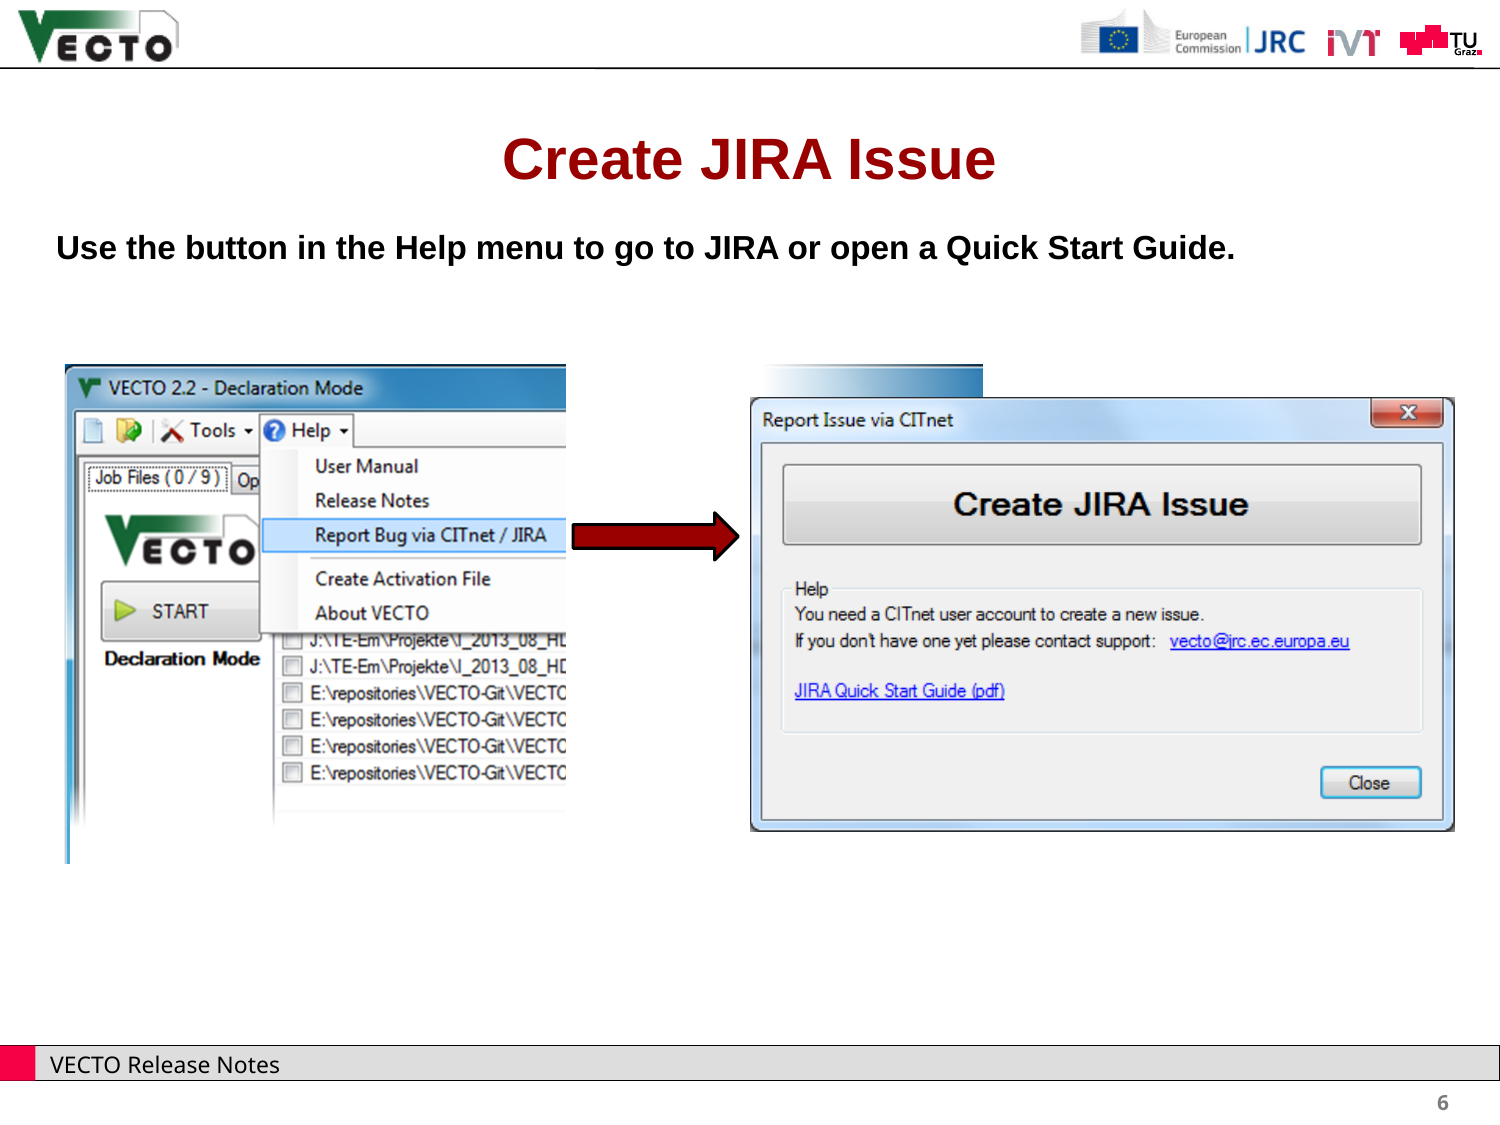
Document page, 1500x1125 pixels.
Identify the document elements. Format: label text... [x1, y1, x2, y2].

text_box Create JIRA Issue [0, 127, 1500, 185]
text_box Use the button in the Help menu to go to JIRA or open a Quick Start Guide. [41, 218, 1436, 274]
picture [17, 9, 179, 65]
picture [64, 364, 1455, 865]
picture [1328, 30, 1380, 56]
picture [1080, 7, 1306, 54]
